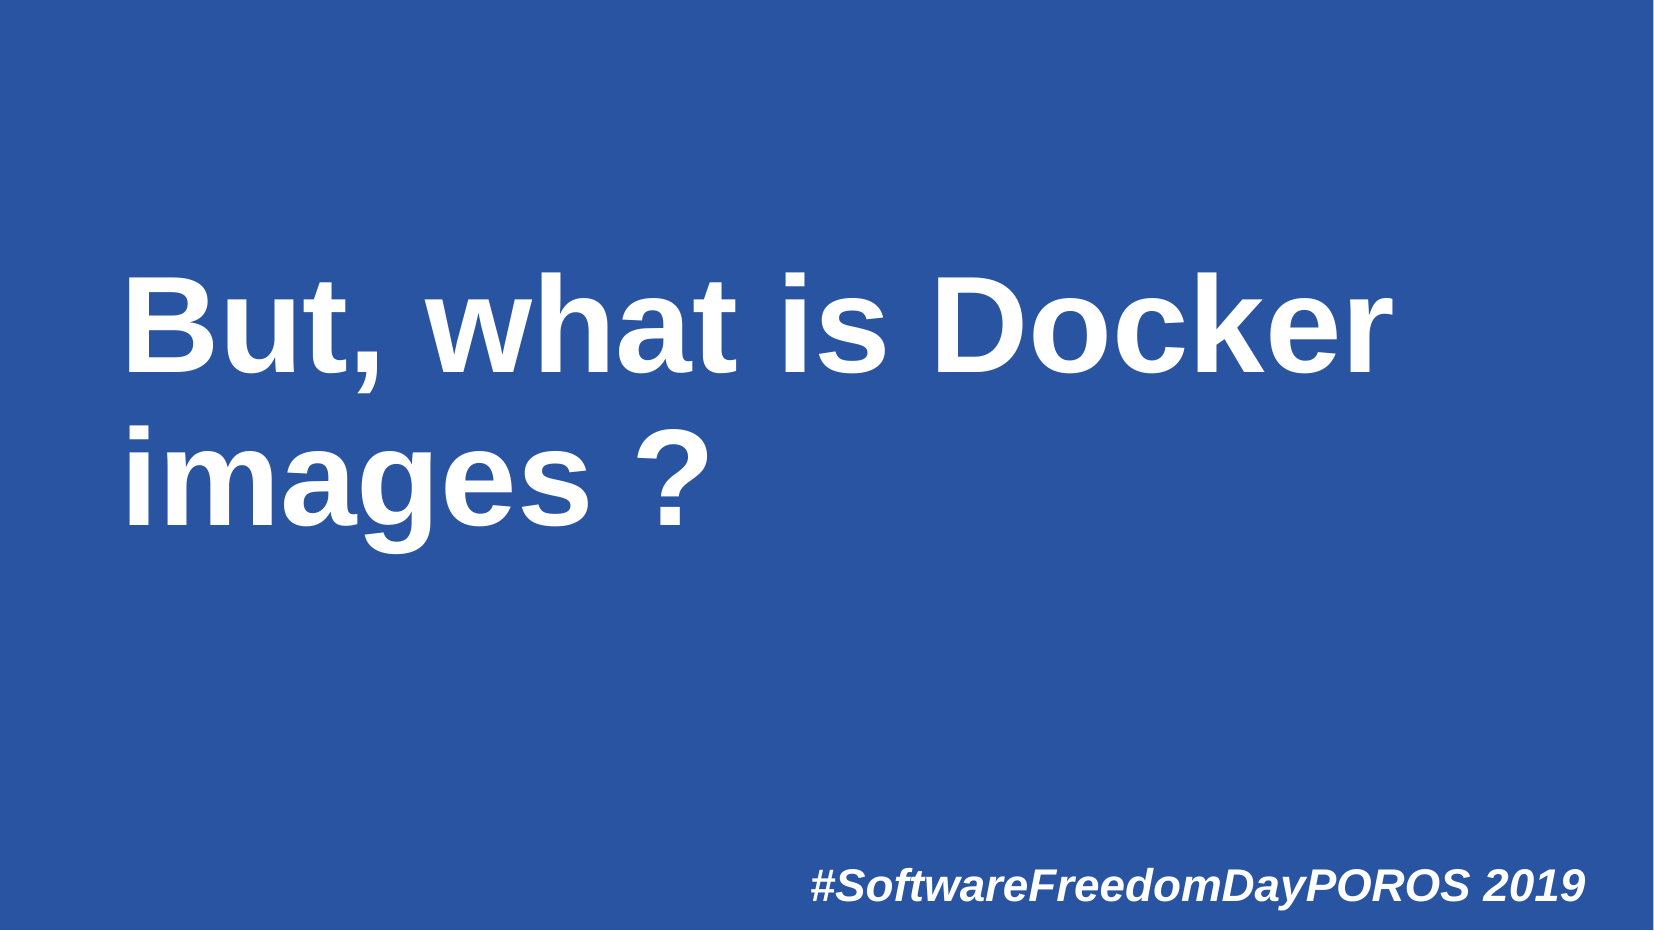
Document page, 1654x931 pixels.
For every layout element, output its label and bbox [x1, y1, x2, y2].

text_box [810, 848, 1586, 911]
text_box [120, 248, 1402, 709]
picture [0, 0, 1653, 930]
